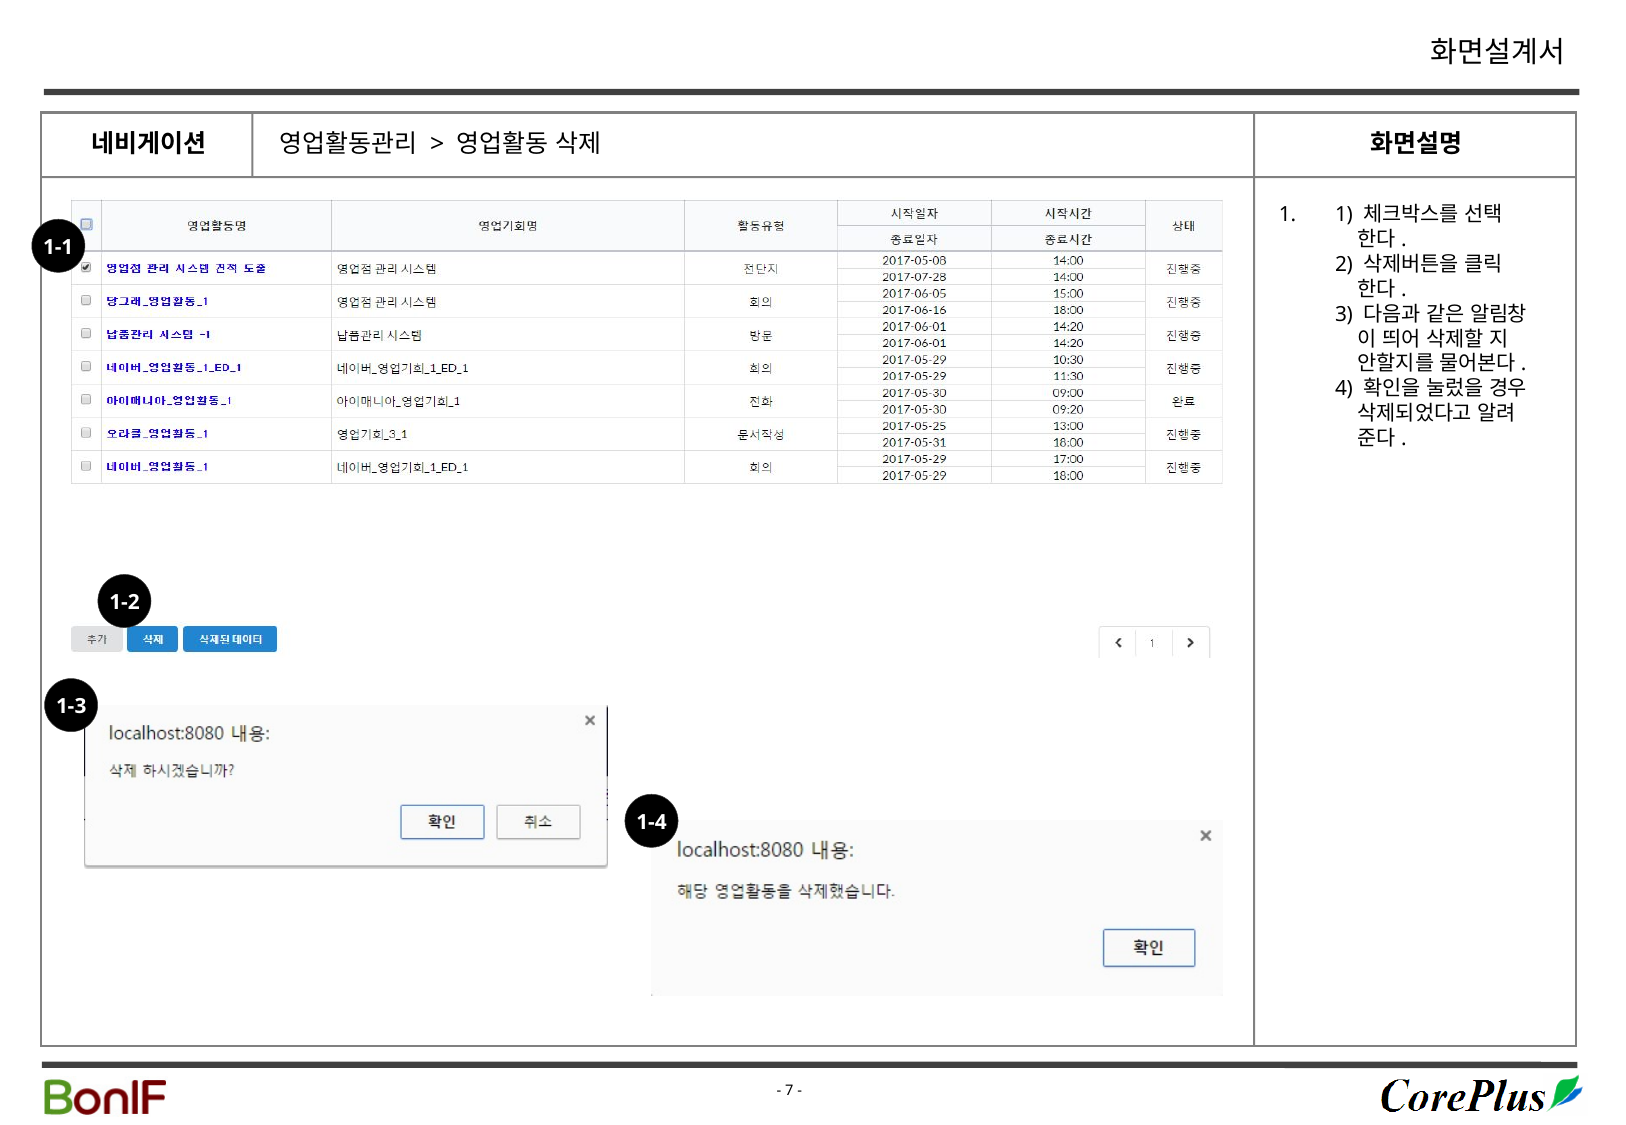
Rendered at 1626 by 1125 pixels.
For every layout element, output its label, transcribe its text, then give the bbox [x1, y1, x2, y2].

text_box 1-4 [622, 792, 681, 849]
text_box 1-3 [42, 676, 100, 734]
picture [84, 704, 609, 869]
picture [1376, 1072, 1588, 1116]
list 1) 체크박스를 선택 한다. 2) 삭제버튼을 클릭 한다. 3) 다음과 같은 알림창 이 띄어 삭제할 지 안할지를 물어본다. 4) 확인을 눌렀을 경우 삭제되었다고 알려 준다. [1264, 192, 1566, 1032]
list 영업활동관리 > 영업활동 삭제 [264, 120, 1239, 168]
text_box 1-1 [29, 217, 65, 275]
picture [70, 197, 1223, 658]
picture [651, 820, 1223, 996]
picture [41, 1075, 168, 1117]
